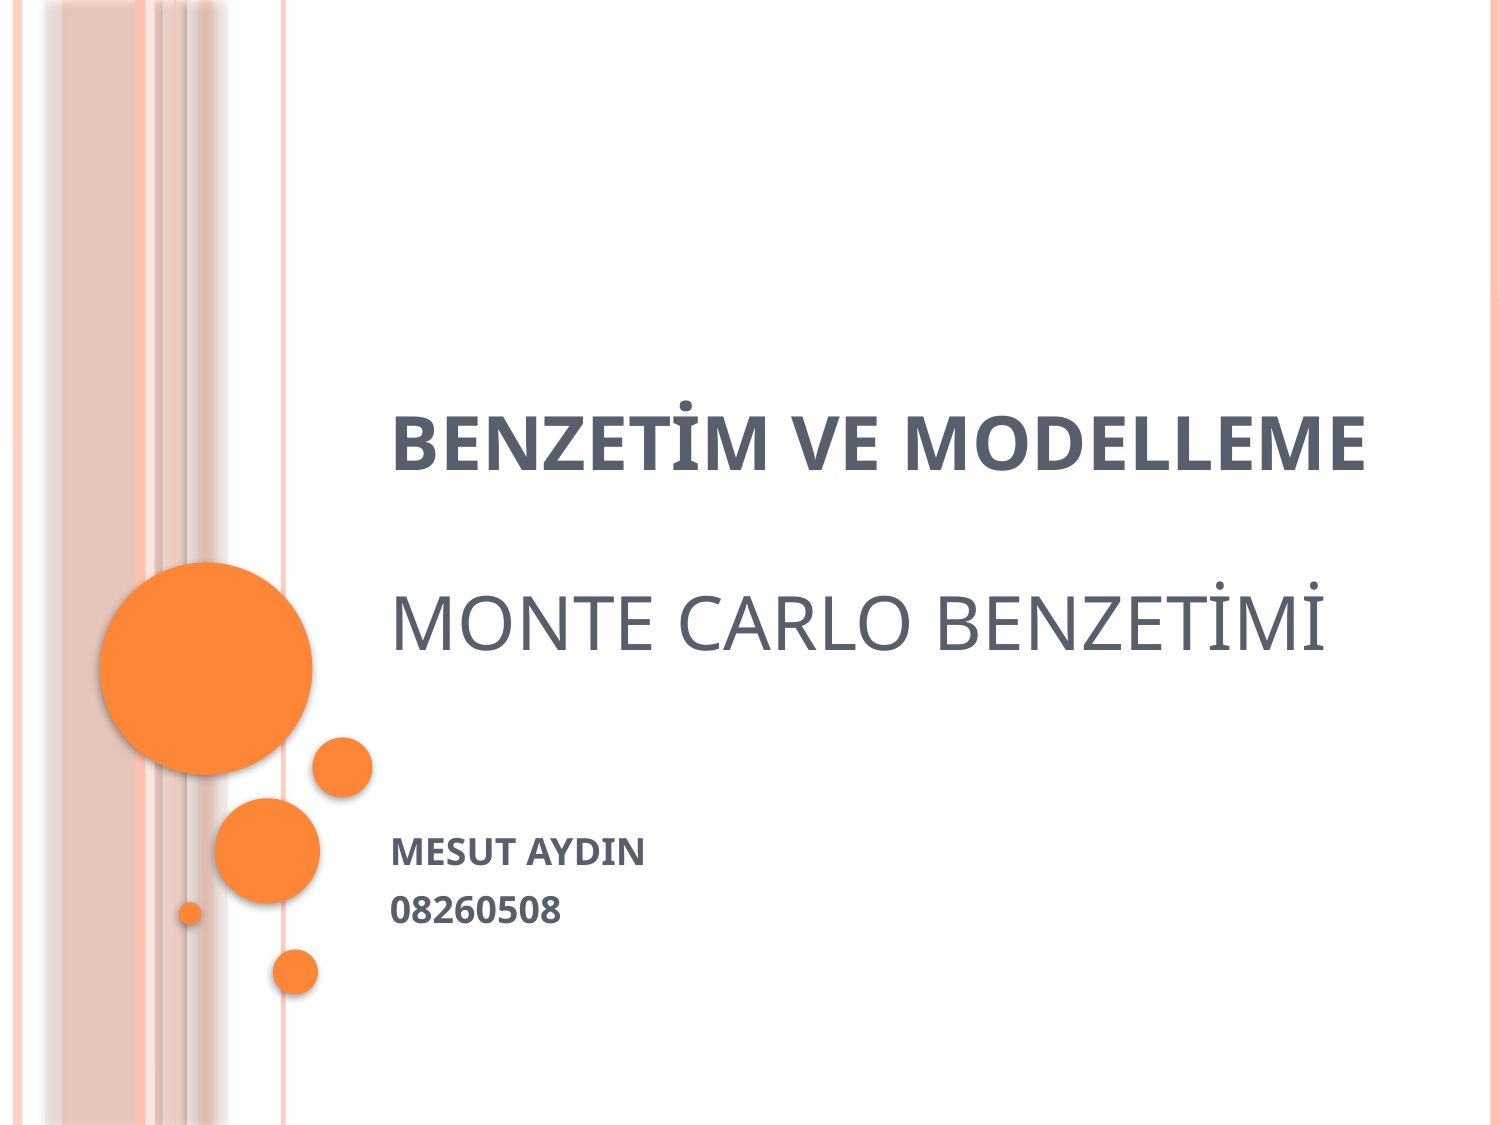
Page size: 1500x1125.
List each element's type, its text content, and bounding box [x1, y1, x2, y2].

subtitle MESUT AYDIN 08260508 [375, 820, 1388, 1046]
title BENZETİM VE MODELLEME MONTE CARLO BENZETİMİ [375, 386, 1388, 820]
